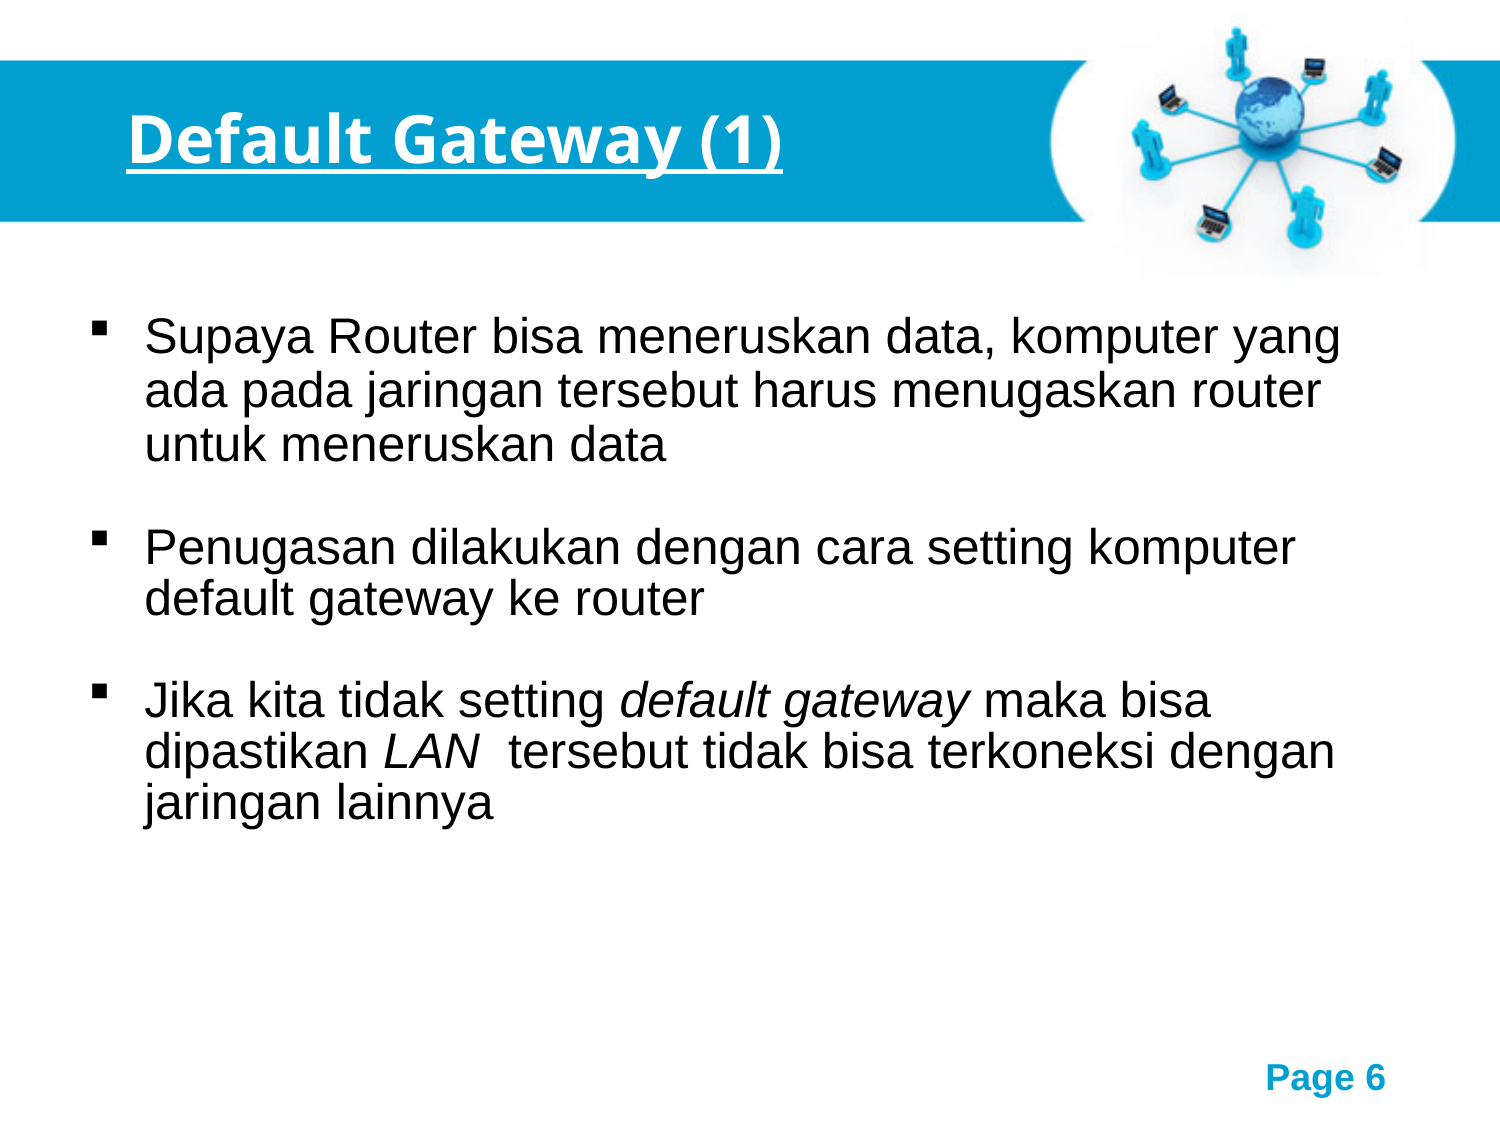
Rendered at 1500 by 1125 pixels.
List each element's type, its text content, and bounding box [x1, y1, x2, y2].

text_box Supaya Router bisa meneruskan data, komputer yang ada pada jaringan tersebut harus menugaskan router untuk meneruskan data Penugasan dilakukan dengan cara setting komputer default gateway ke router Jika kita tidak setting default gateway maka bisa dipastikan LAN tersebut tidak bisa terkoneksi dengan jaringan lainnya [58, 281, 1442, 1055]
picture [0, 0, 1500, 1125]
text_box Default Gateway (1) [111, 89, 799, 185]
